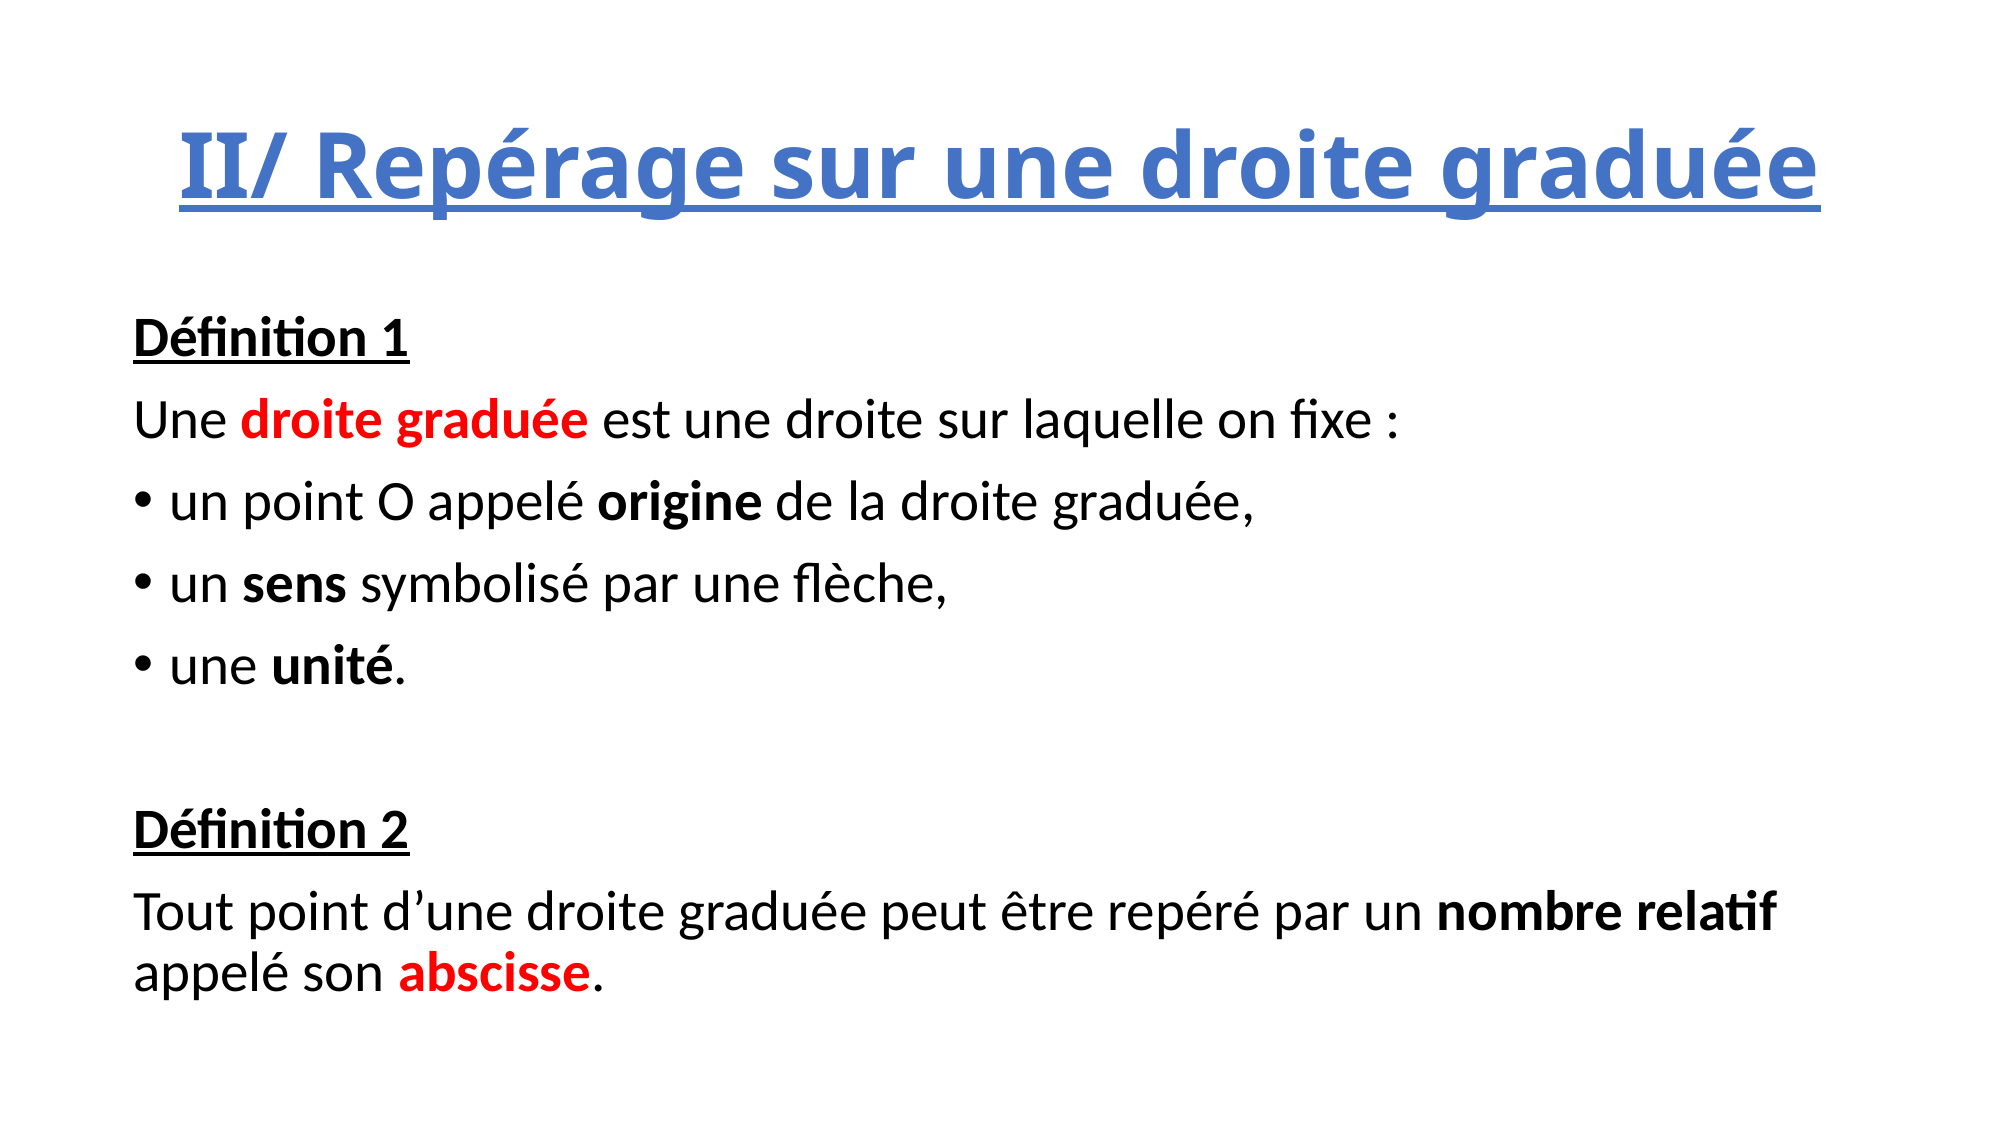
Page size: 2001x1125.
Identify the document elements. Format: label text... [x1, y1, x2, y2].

list Définition 1 Une droite graduée est une droite sur laquelle on fixe : un point O appelé origine de la droite graduée, un sens symbolisé par une flèche, une unité. Définition 2 Tout point d’une droite graduée peut être repéré par un nombre relatif appelé son abscisse. [118, 299, 1863, 1014]
title II/ Repérage sur une droite graduée [137, 59, 1863, 278]
